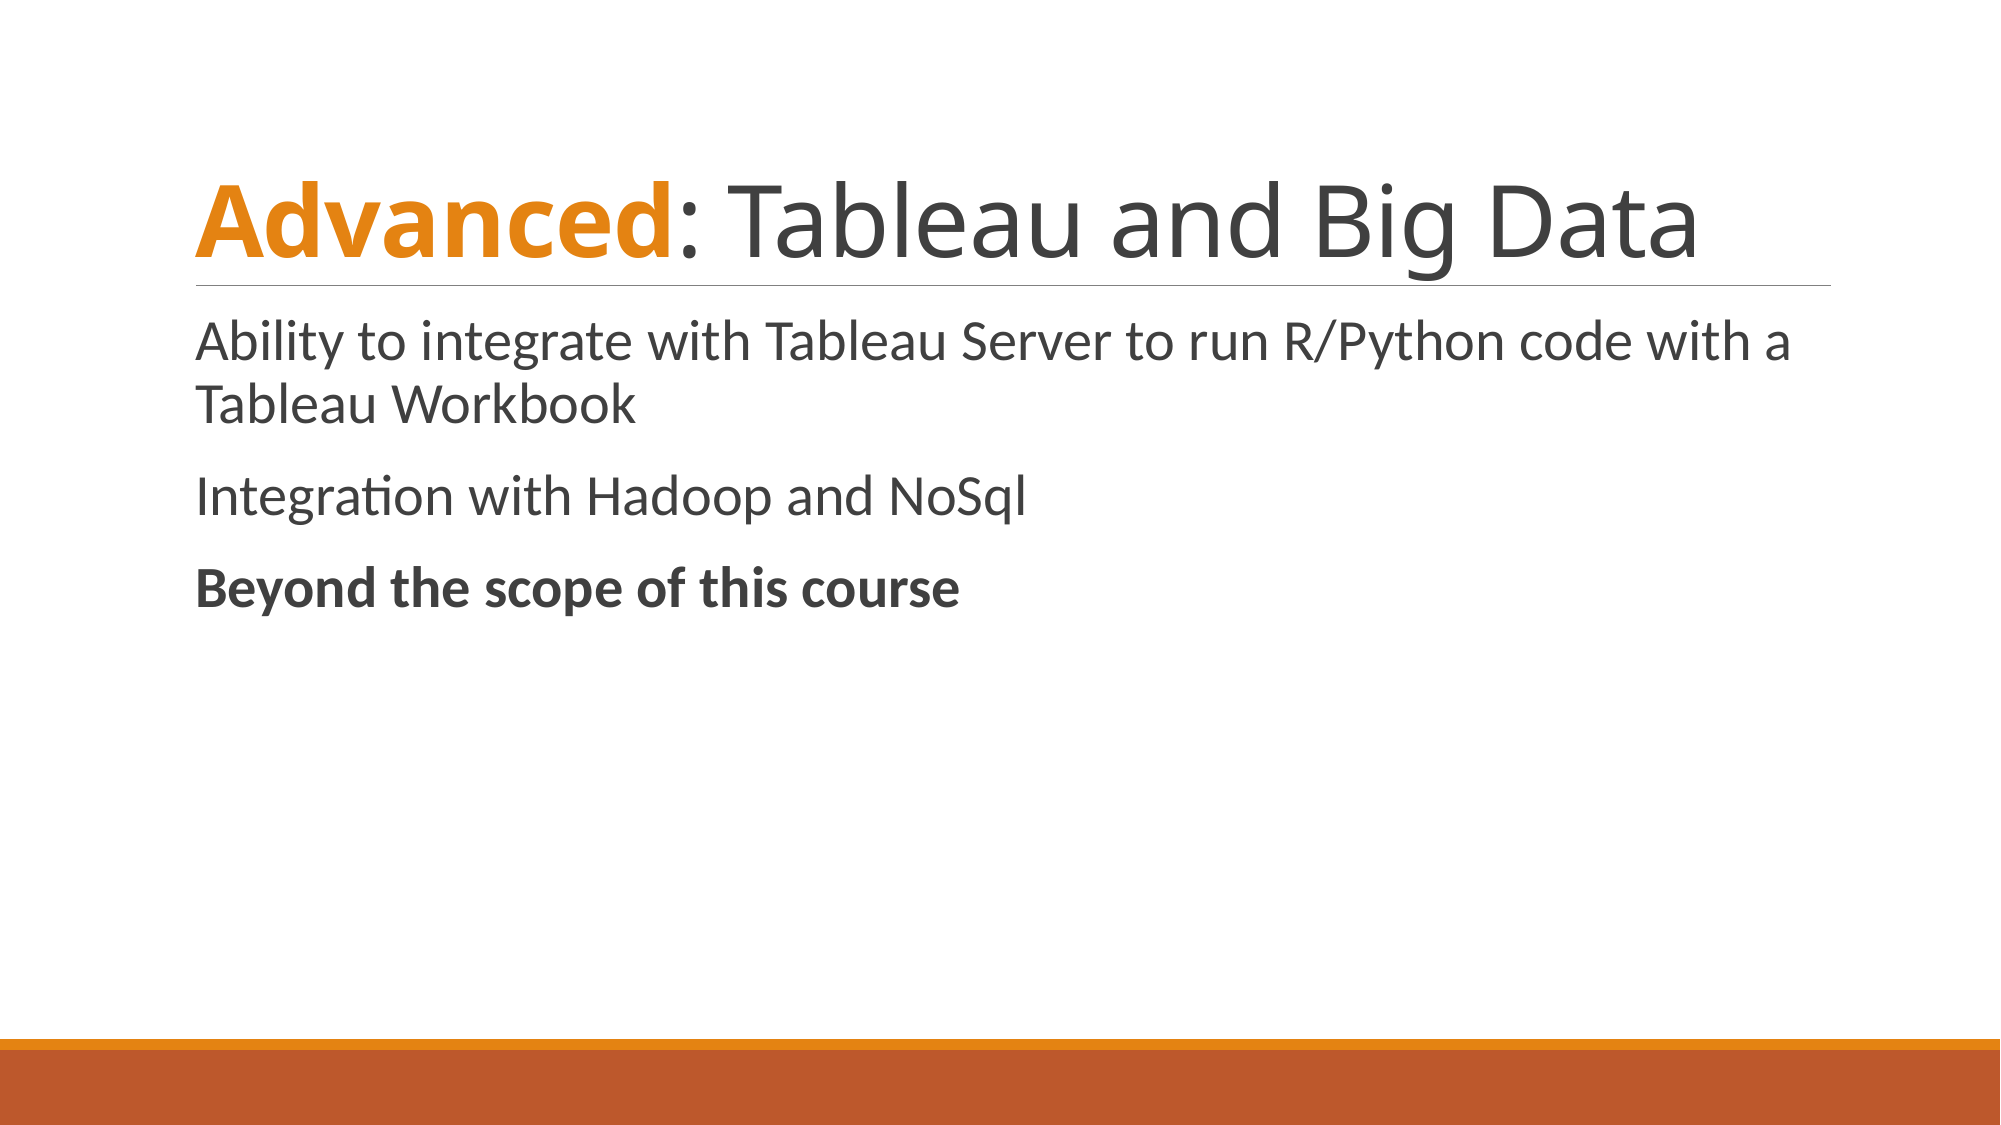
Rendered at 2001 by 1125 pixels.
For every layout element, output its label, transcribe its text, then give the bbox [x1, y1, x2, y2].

title Advanced: Tableau and Big Data [180, 47, 1830, 285]
list Ability to integrate with Tableau Server to run R/Python code with a Tableau Workbook Integration with Hadoop and NoSql Beyond the scope of this course [180, 302, 1830, 963]
